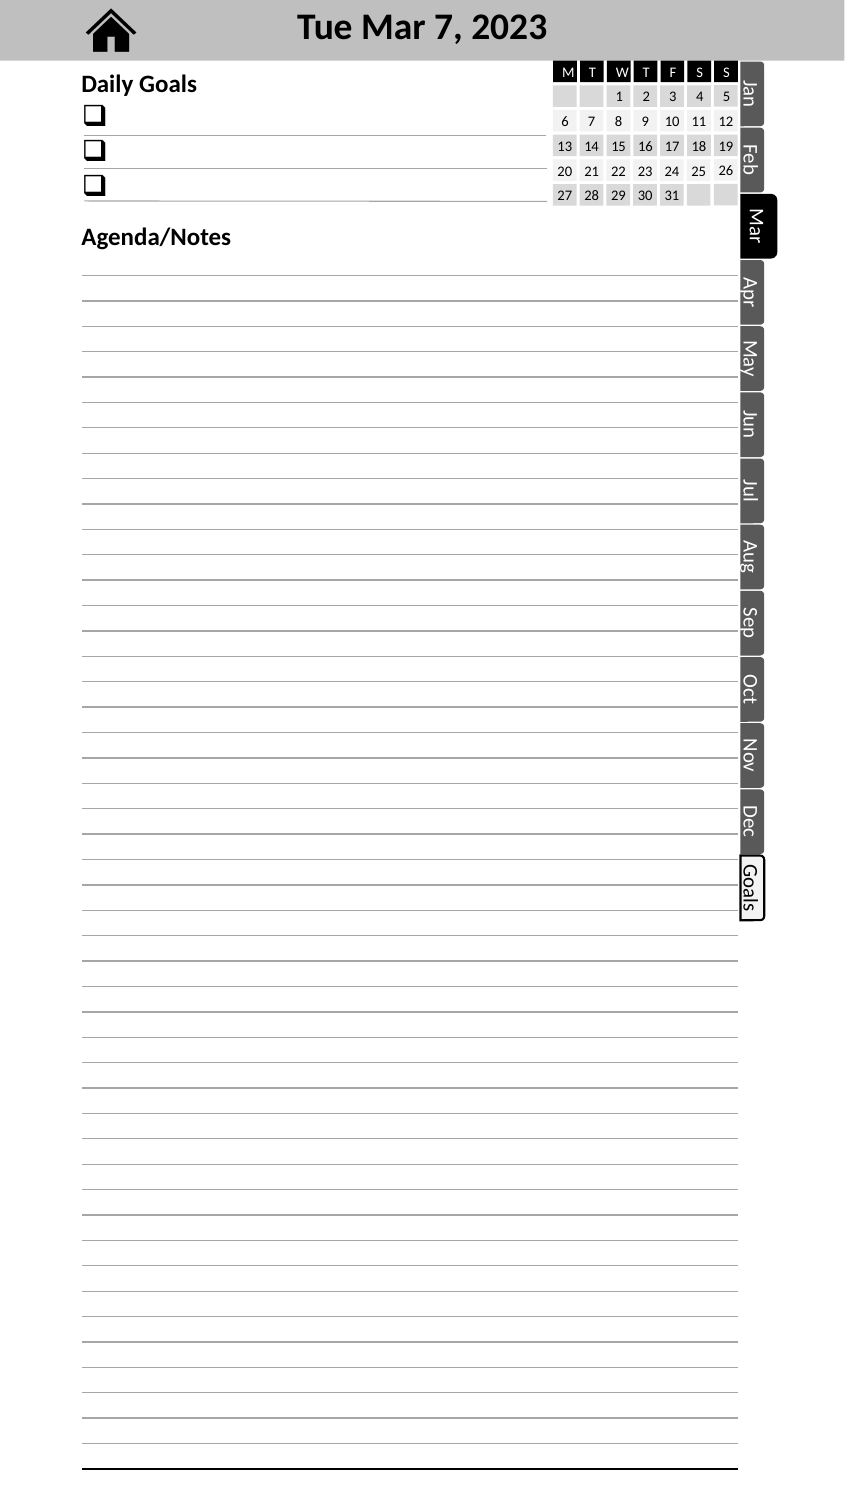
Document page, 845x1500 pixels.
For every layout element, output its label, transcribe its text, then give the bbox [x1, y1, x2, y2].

picture [82, 1, 140, 59]
list Tue Mar 7, 2023 [190, 0, 655, 61]
